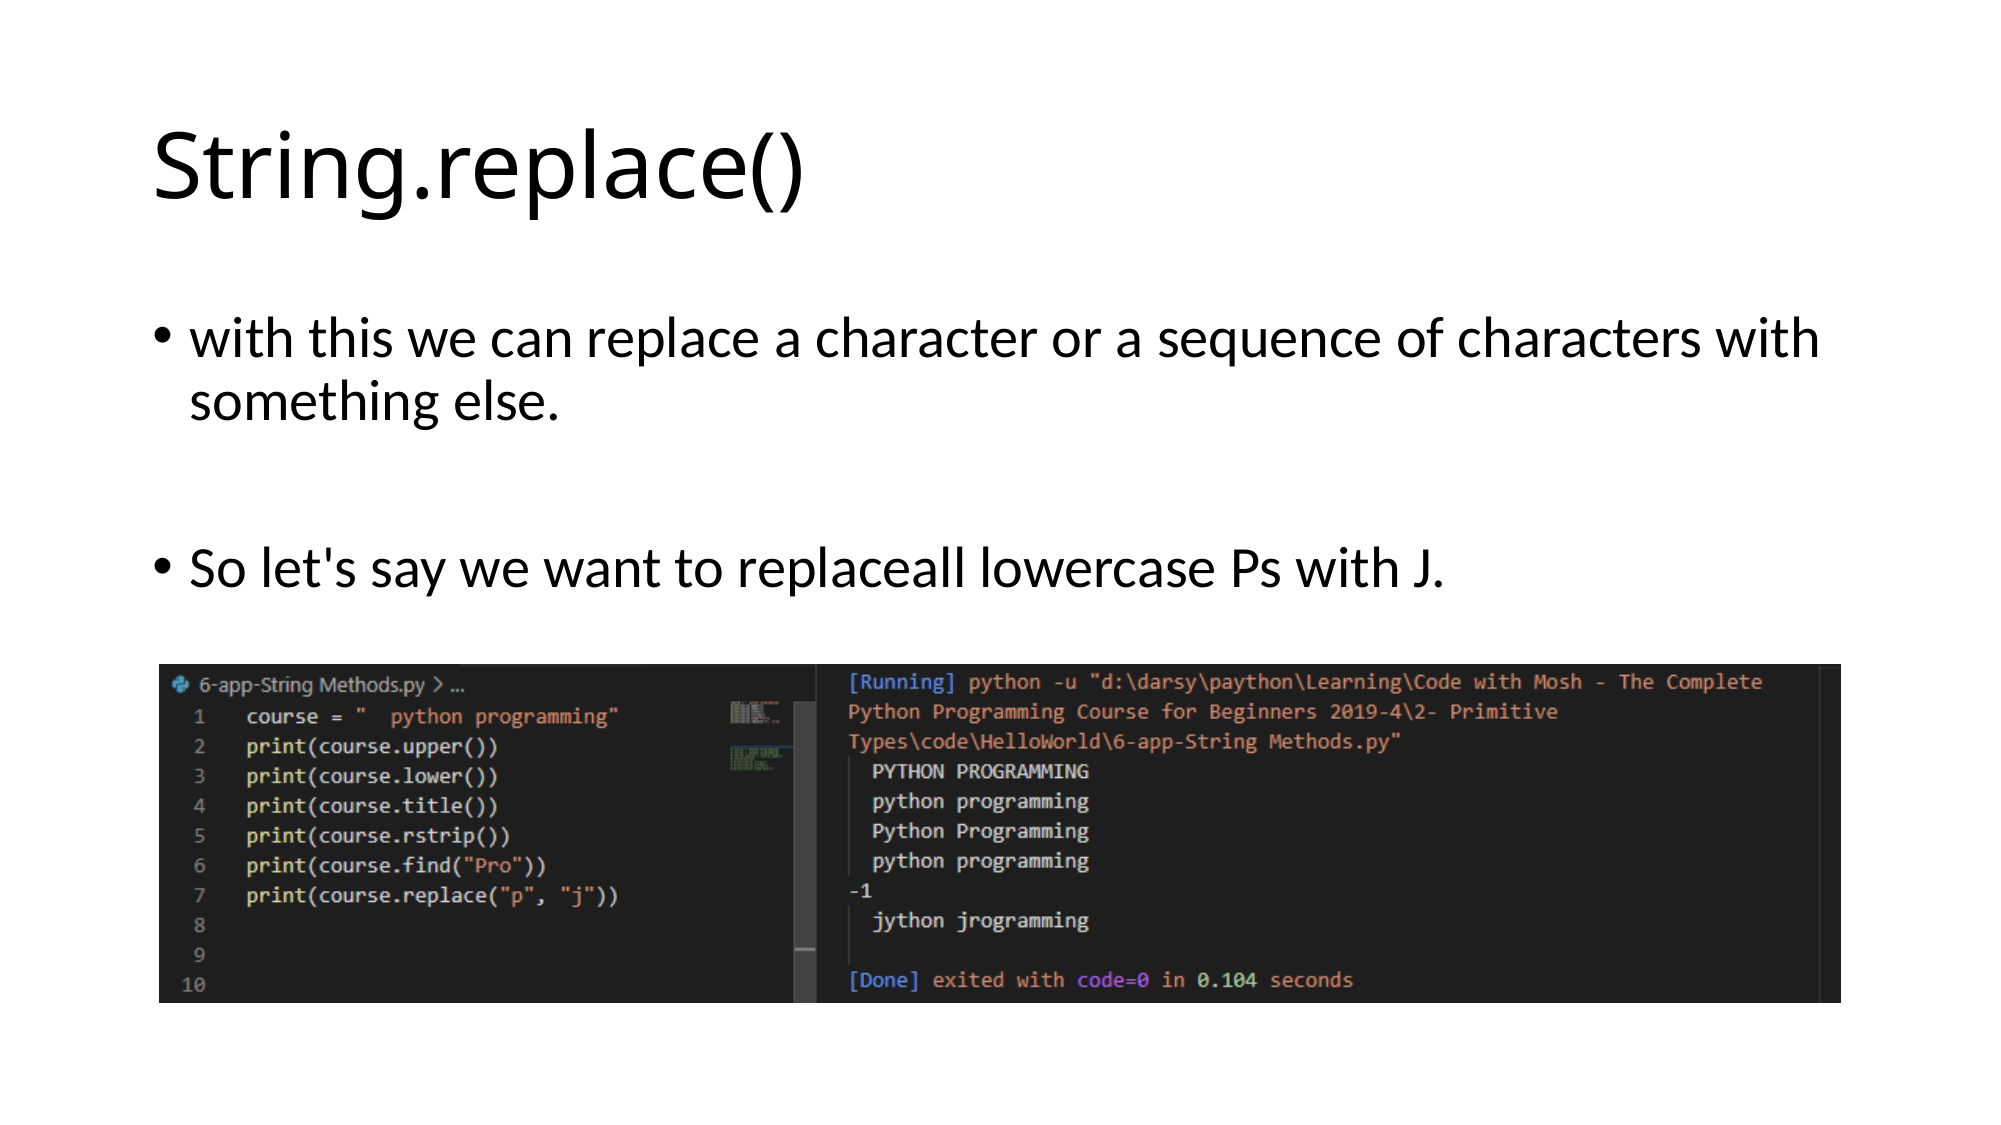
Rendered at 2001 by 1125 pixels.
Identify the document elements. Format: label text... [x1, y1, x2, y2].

list with this we can replace a character or a sequence of characters with something else. So let's say we want to replaceall lowercase Ps with J. [137, 299, 1863, 1014]
title String.replace() [137, 59, 1863, 278]
picture [159, 664, 1841, 1003]
